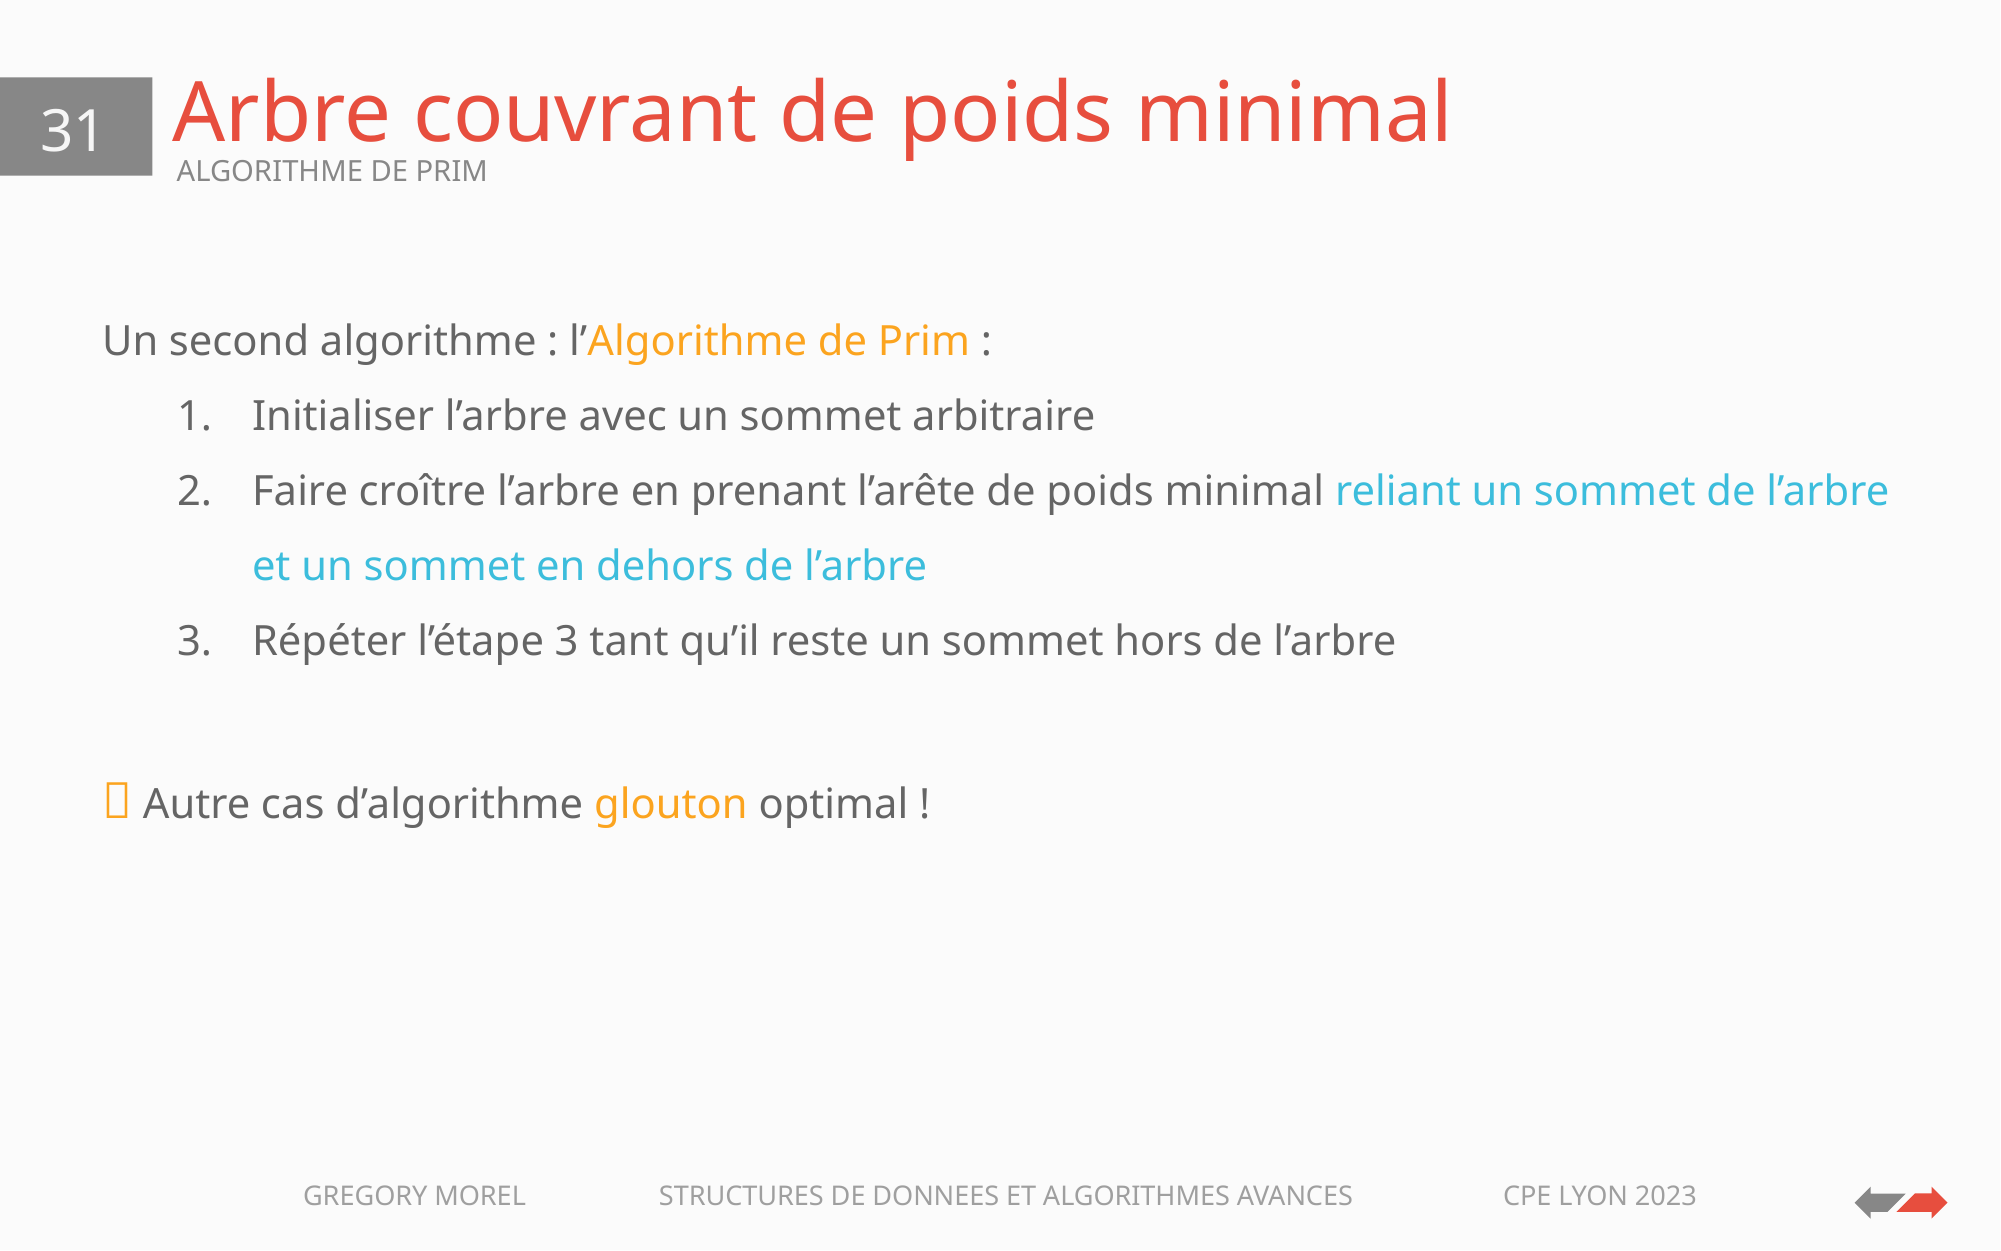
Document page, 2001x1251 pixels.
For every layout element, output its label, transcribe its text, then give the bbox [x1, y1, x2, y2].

title Arbre couvrant de poids minimal [158, 19, 1659, 168]
slide_number 31 [13, 85, 134, 162]
text_box Un second algorithme : l’Algorithme de Prim : Initialiser l’arbre avec un sommet arbitraire Faire croître l’arbre en prenant l’arête de poids minimal reliant un sommet de l’arbre et un sommet en dehors de l’arbre Répéter l’étape 3 tant qu’il reste un sommet hors de l’arbre 💡 Autre cas d’algorithme glouton optimal ! [57, 281, 1930, 837]
subtitle ALGORITHME DE PRIM [161, 144, 1662, 218]
